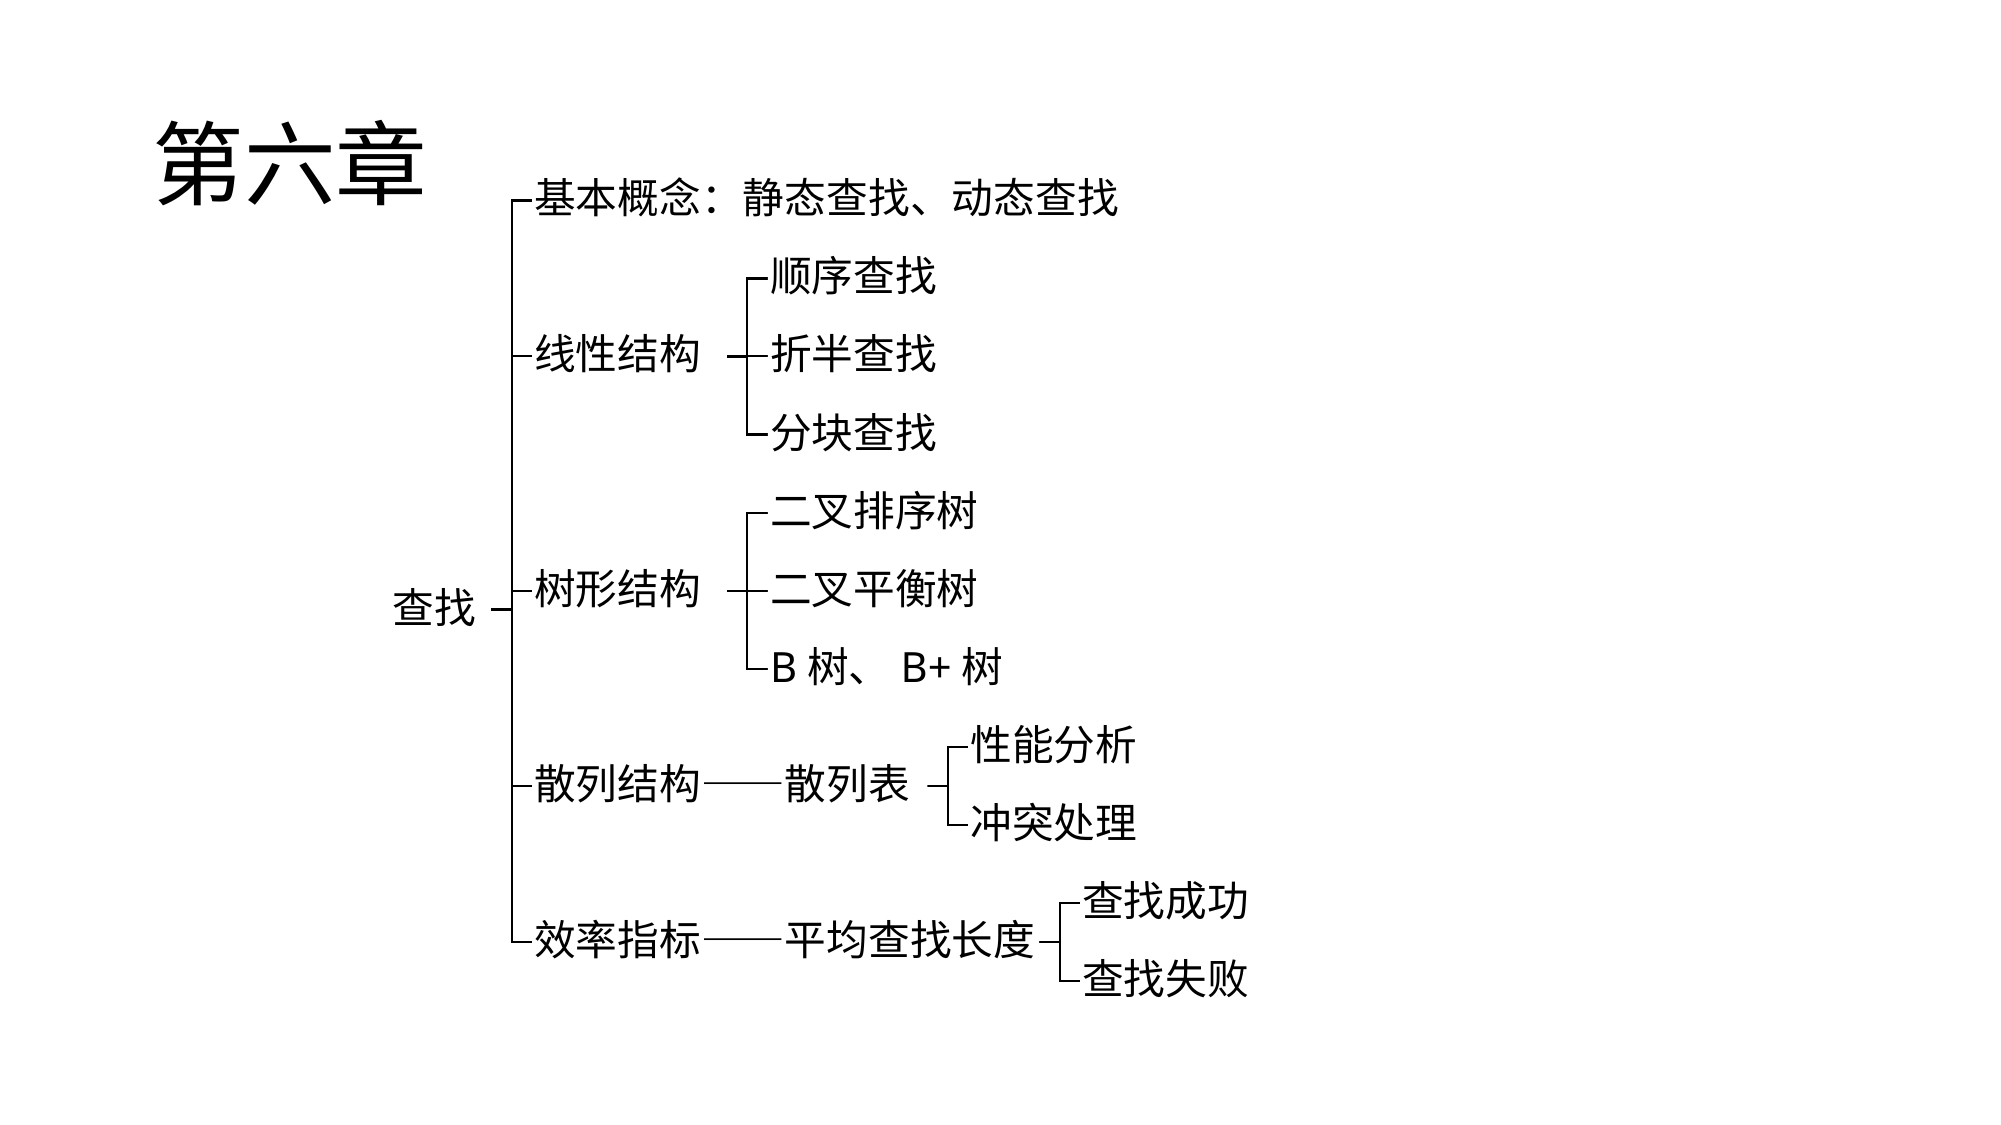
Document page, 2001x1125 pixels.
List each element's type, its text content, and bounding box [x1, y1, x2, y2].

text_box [403, 168, 1701, 1013]
title 第六章 [137, 59, 1863, 278]
